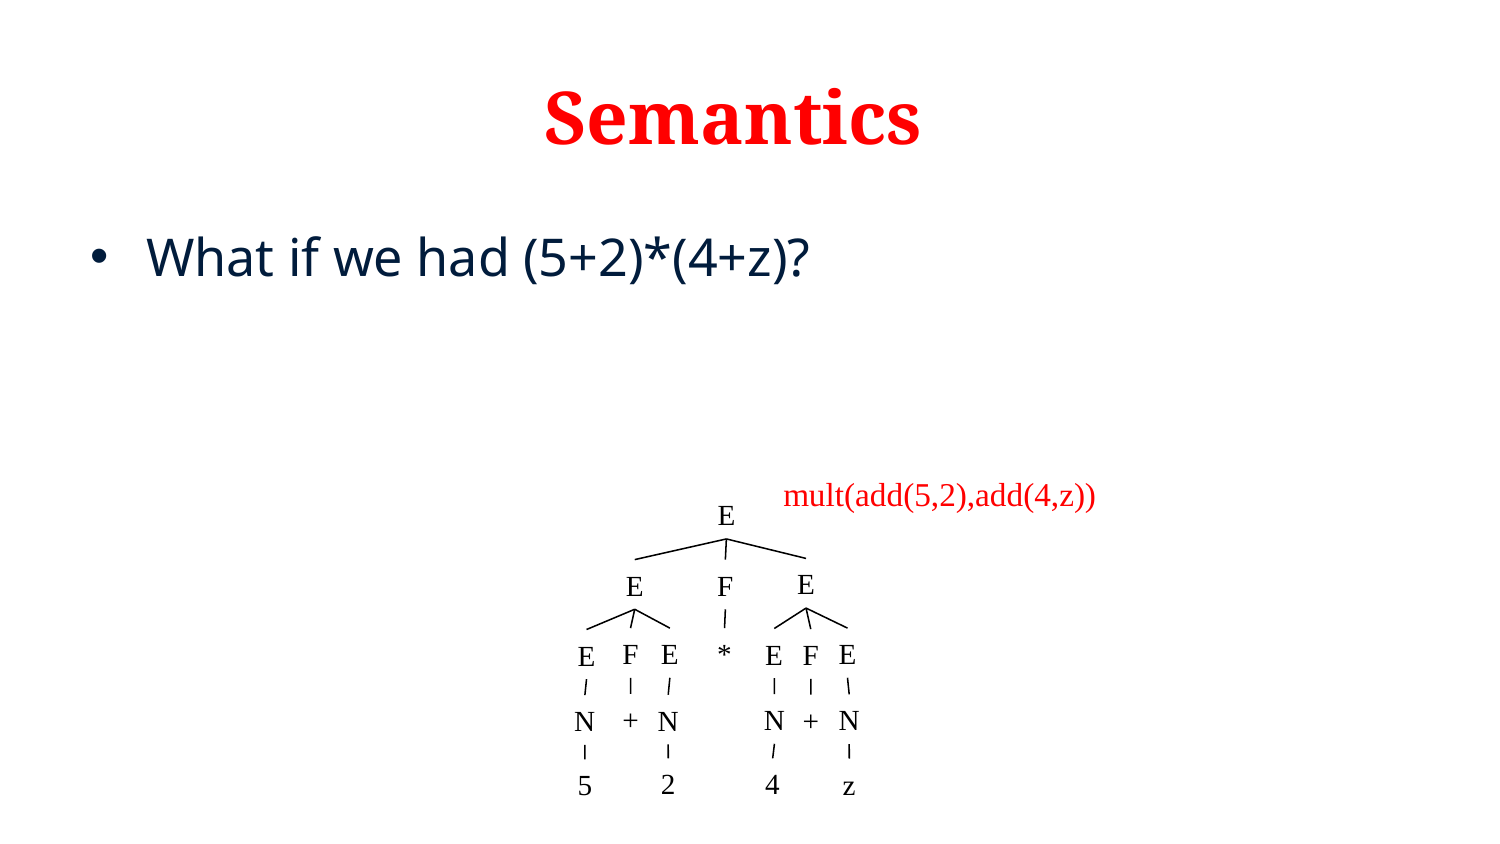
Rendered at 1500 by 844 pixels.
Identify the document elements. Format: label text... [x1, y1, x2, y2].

title Semantics [41, 64, 1425, 180]
list What if we had (5+2)*(4+z)? [75, 217, 1425, 700]
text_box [558, 489, 876, 811]
text_box mult(add(5,2),add(4,z)) [768, 465, 1112, 521]
